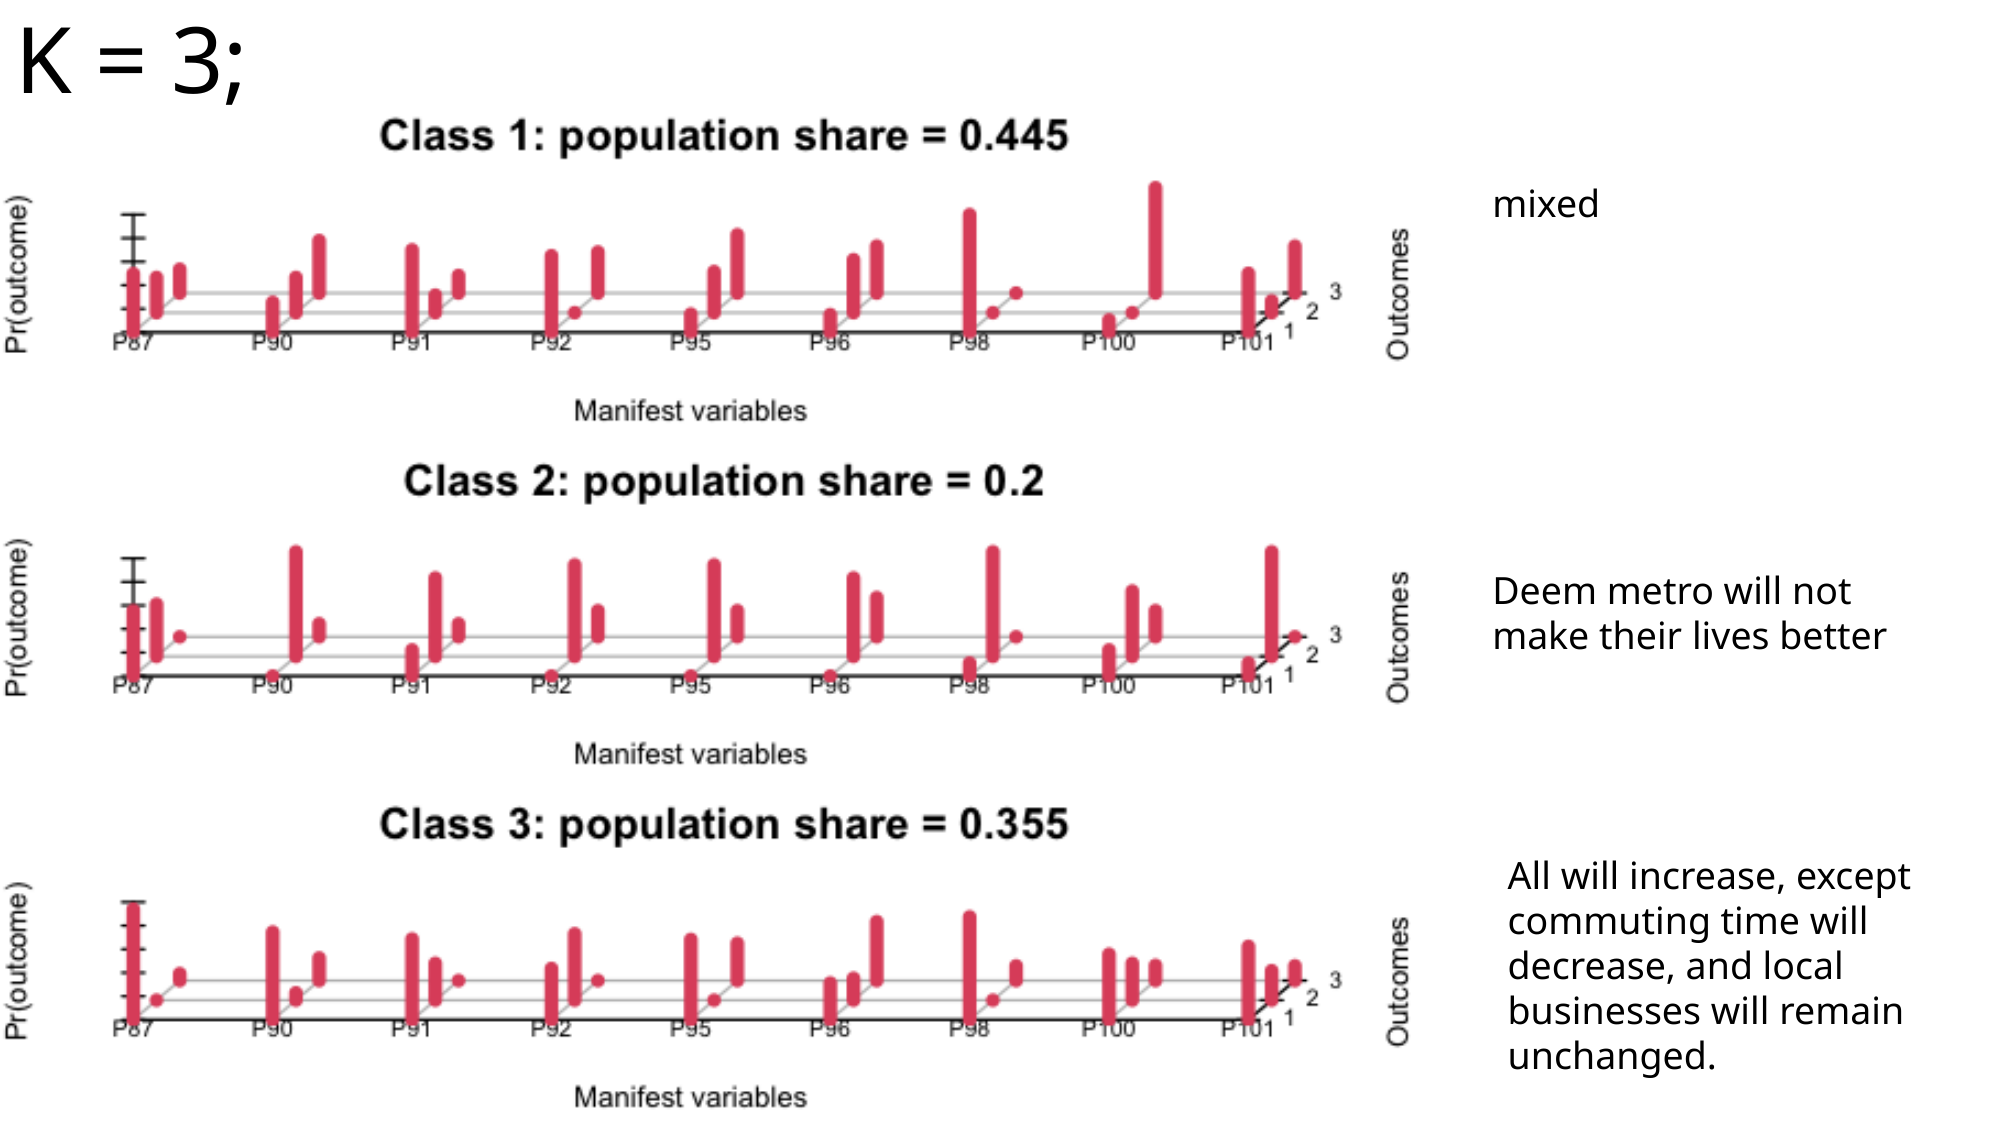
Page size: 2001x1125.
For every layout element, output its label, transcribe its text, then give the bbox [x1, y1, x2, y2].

text_box mixed [1477, 172, 1942, 233]
title K = 3; [0, 0, 1725, 173]
text_box All will increase, except commuting time will decrease, and local businesses will remain unchanged. [1493, 844, 1957, 1085]
text_box Deem metro will not make their lives better [1477, 559, 1942, 665]
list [0, 99, 1432, 1125]
